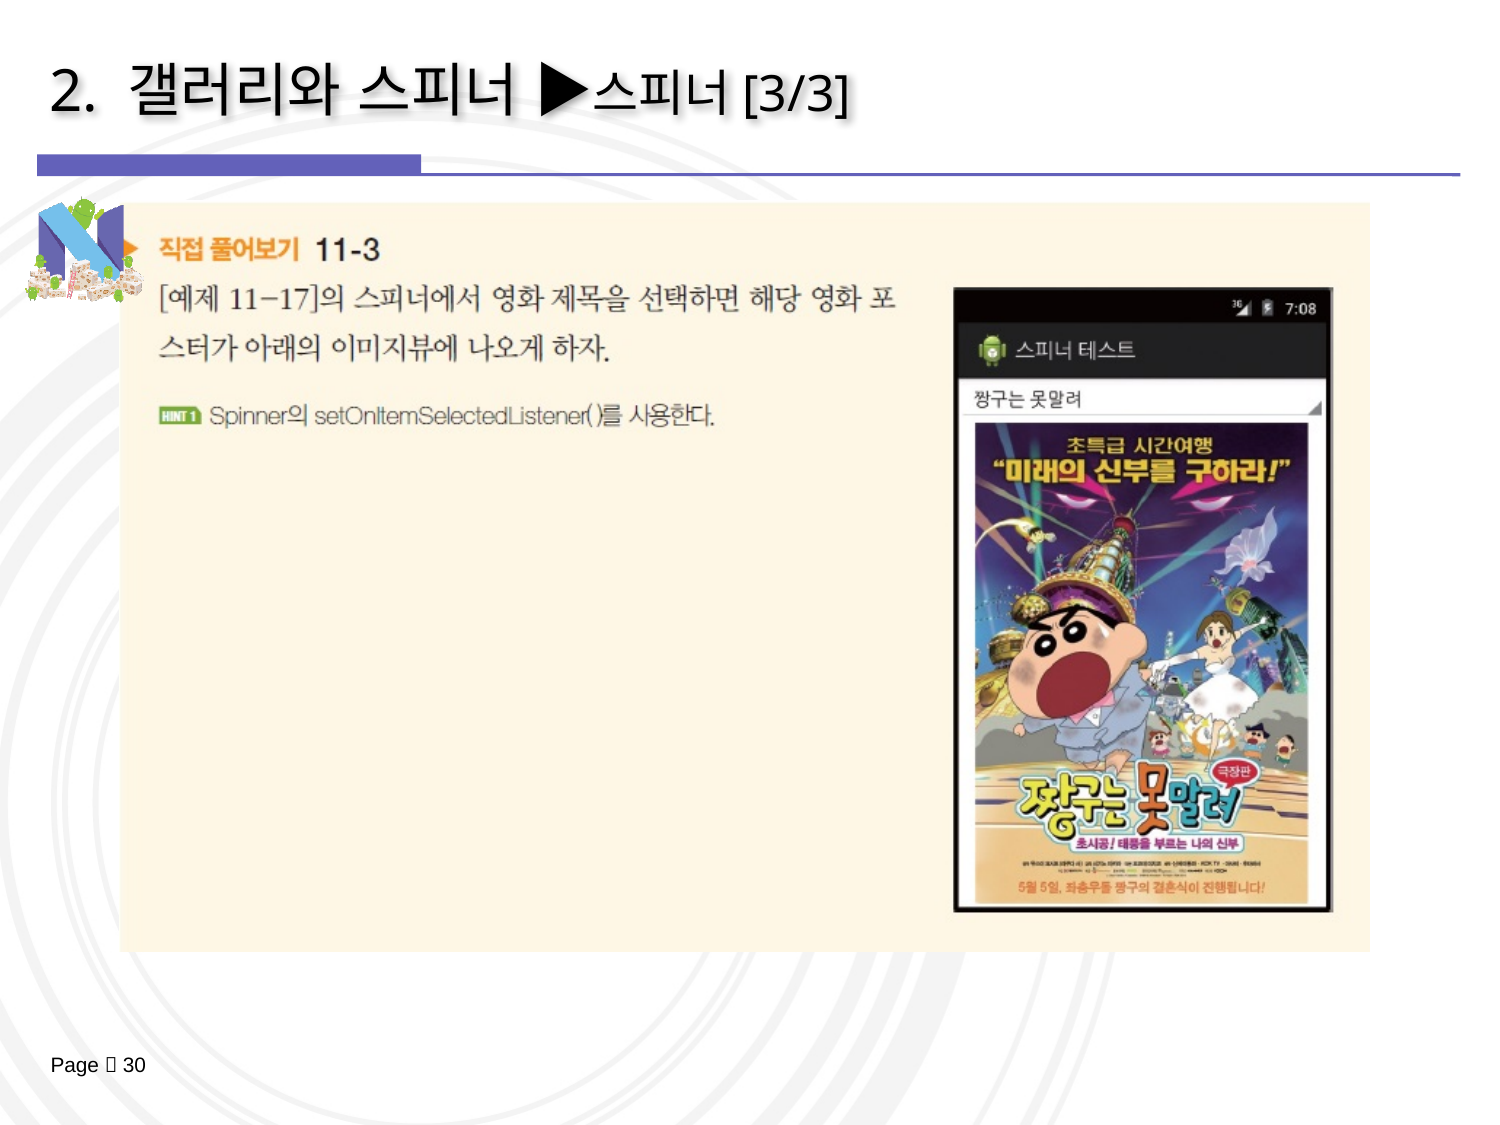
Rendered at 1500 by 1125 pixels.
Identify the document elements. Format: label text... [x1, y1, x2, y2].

picture [0, 35, 1500, 1125]
title 2. 갤러리와 스피너 ▶스피너[3/3] [48, 53, 1487, 161]
